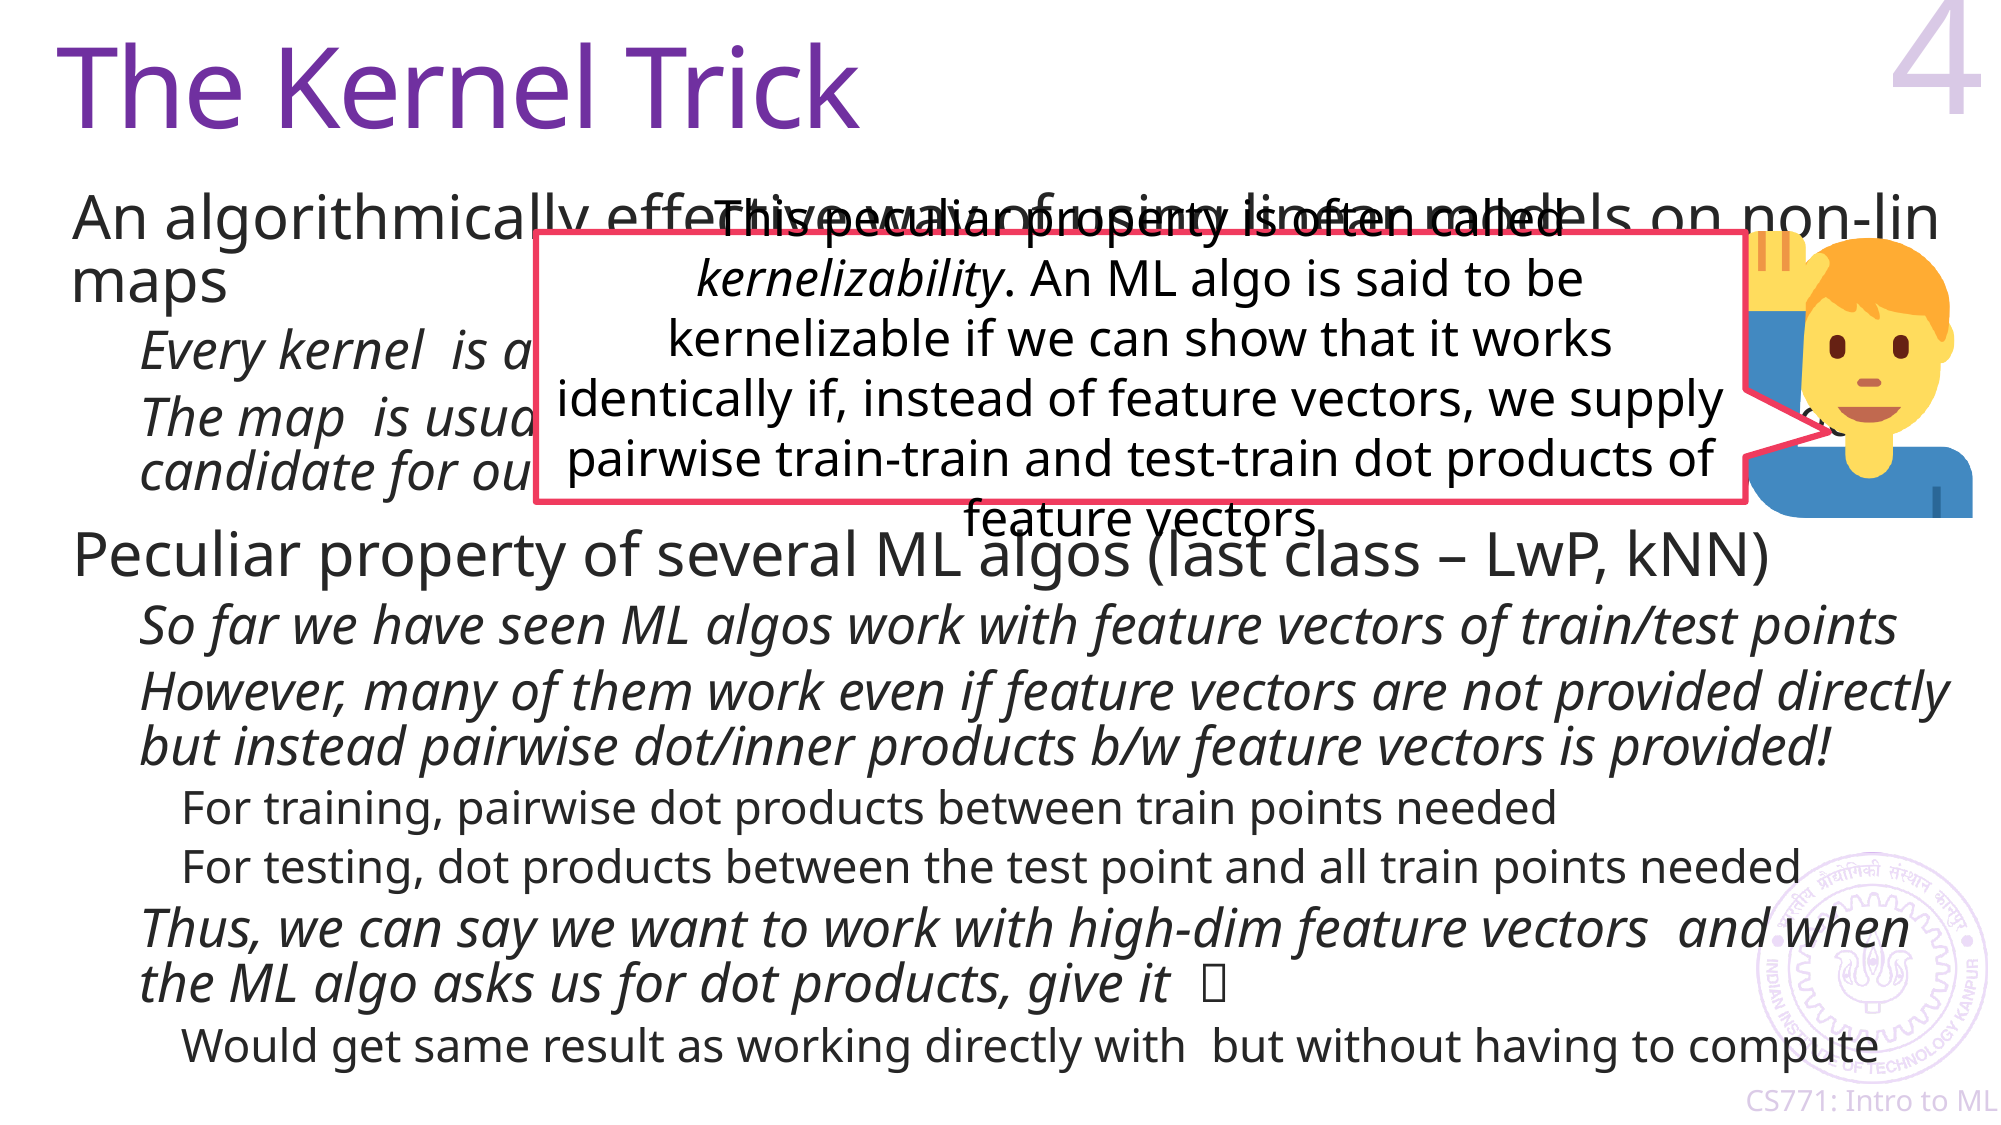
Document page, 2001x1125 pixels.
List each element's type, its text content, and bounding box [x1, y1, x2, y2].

slide_number 4 [1520, 6, 2000, 183]
title The Kernel Trick [41, 5, 1945, 183]
text_box This peculiar property is often called kernelizability. An ML algo is said to be kernelizable if we can show that it works identically if, instead of feature vectors, we supply pairwise train-train and test-train dot products of feature vectors [534, 230, 1746, 503]
picture [1714, 231, 2000, 518]
